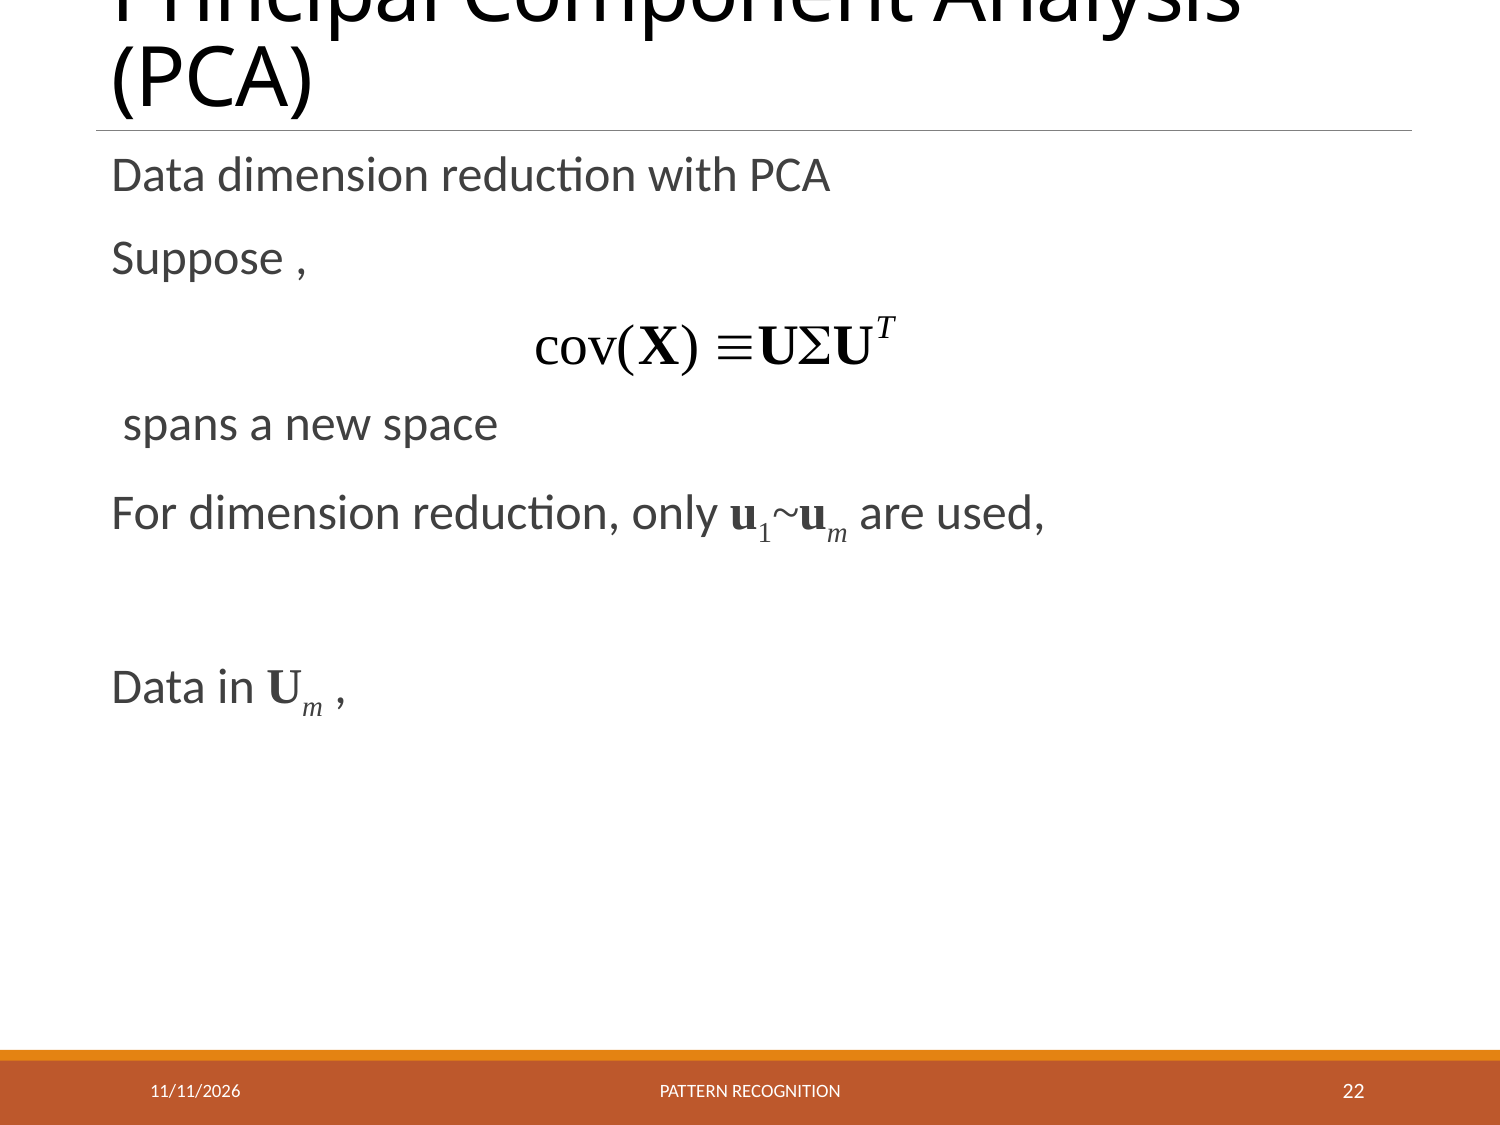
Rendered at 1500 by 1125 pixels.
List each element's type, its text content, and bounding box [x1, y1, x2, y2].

slide_number 22 [1218, 1059, 1380, 1120]
title Principal Component Analysis (PCA) [96, 19, 1413, 131]
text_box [526, 301, 911, 389]
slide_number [135, 1059, 440, 1120]
footer Pattern recognition [453, 1059, 1047, 1120]
